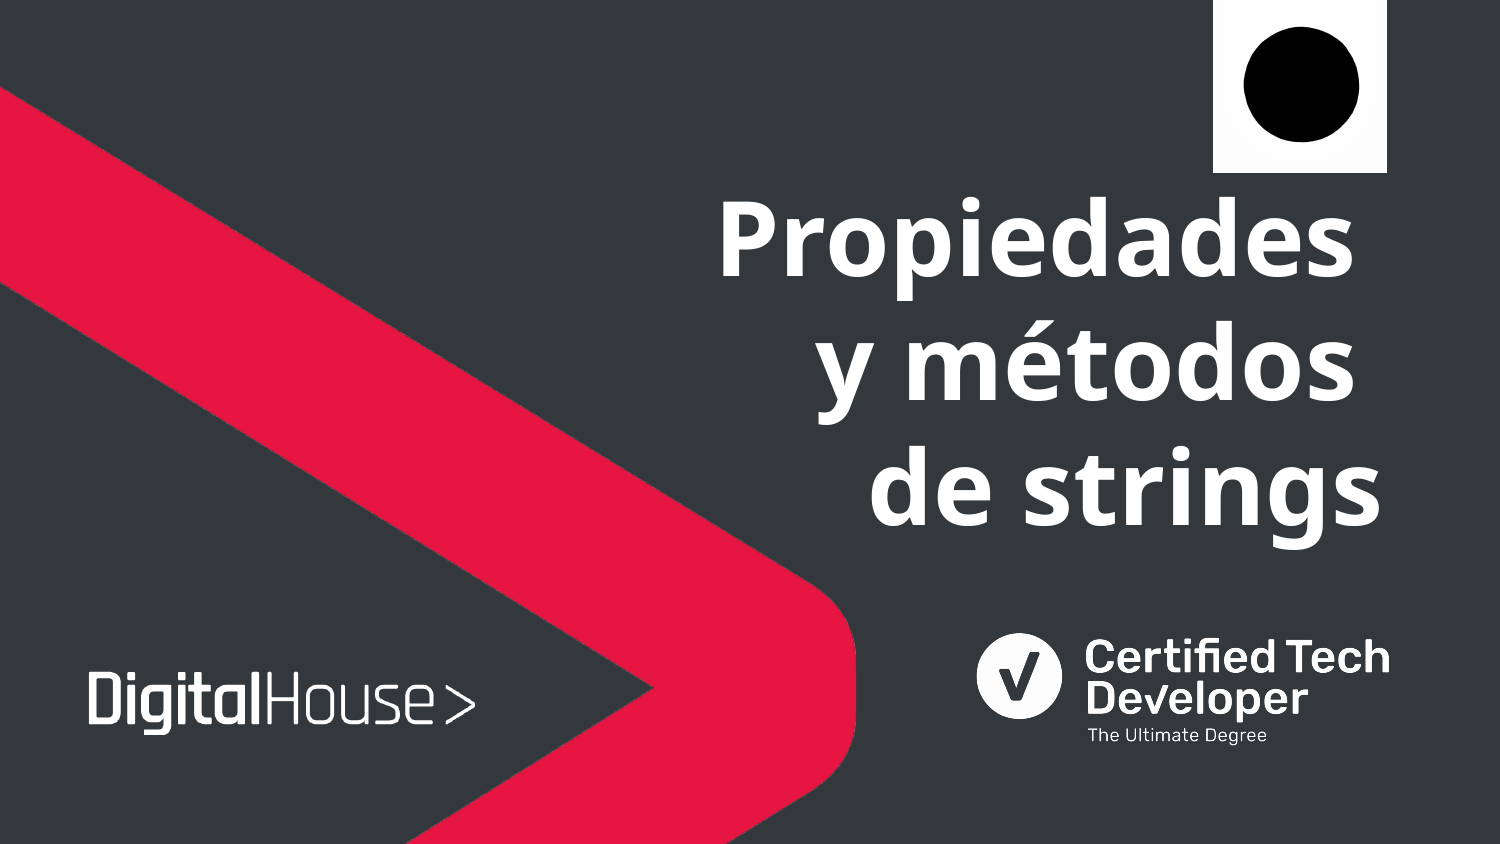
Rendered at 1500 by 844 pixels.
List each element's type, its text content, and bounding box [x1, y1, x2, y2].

picture [966, 594, 1405, 778]
picture [0, 52, 857, 844]
title Propiedades y métodos de strings [539, 124, 1399, 594]
picture [1213, 0, 1387, 173]
